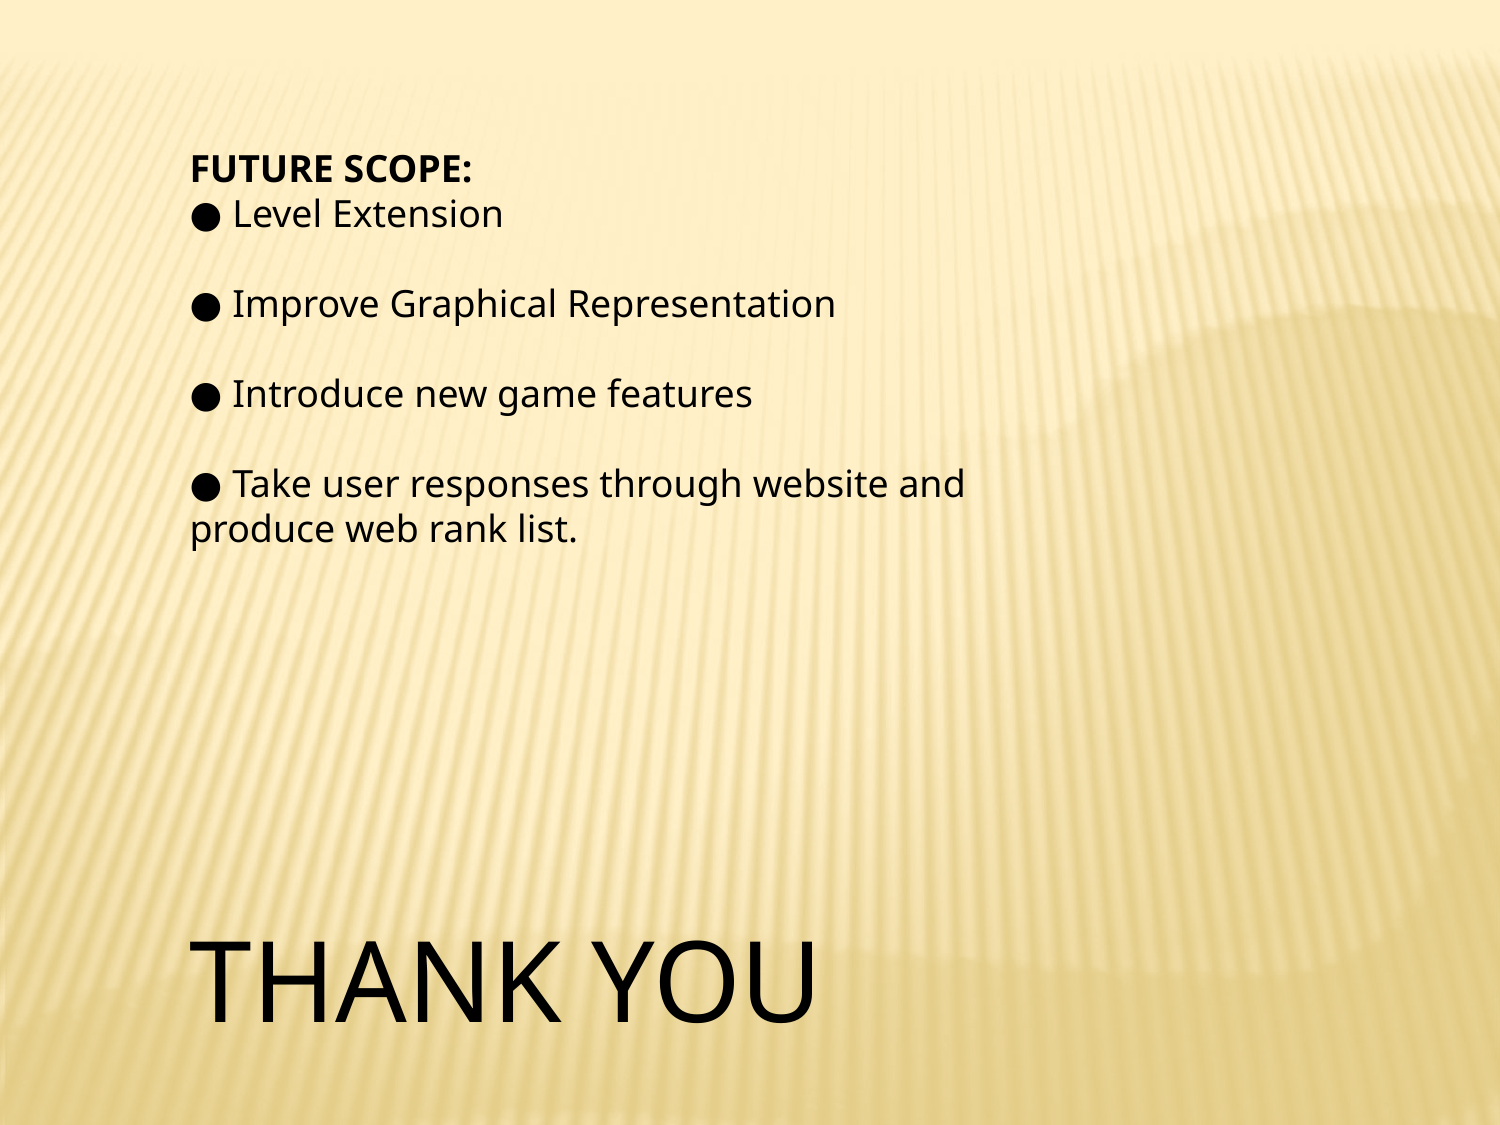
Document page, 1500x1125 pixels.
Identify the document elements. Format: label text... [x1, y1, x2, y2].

text_box FUTURE SCOPE: ● Level Extension ● Improve Graphical Representation ● Introduce new game features ● Take user responses through website and produce web rank list. THANK YOU [174, 137, 1000, 1125]
